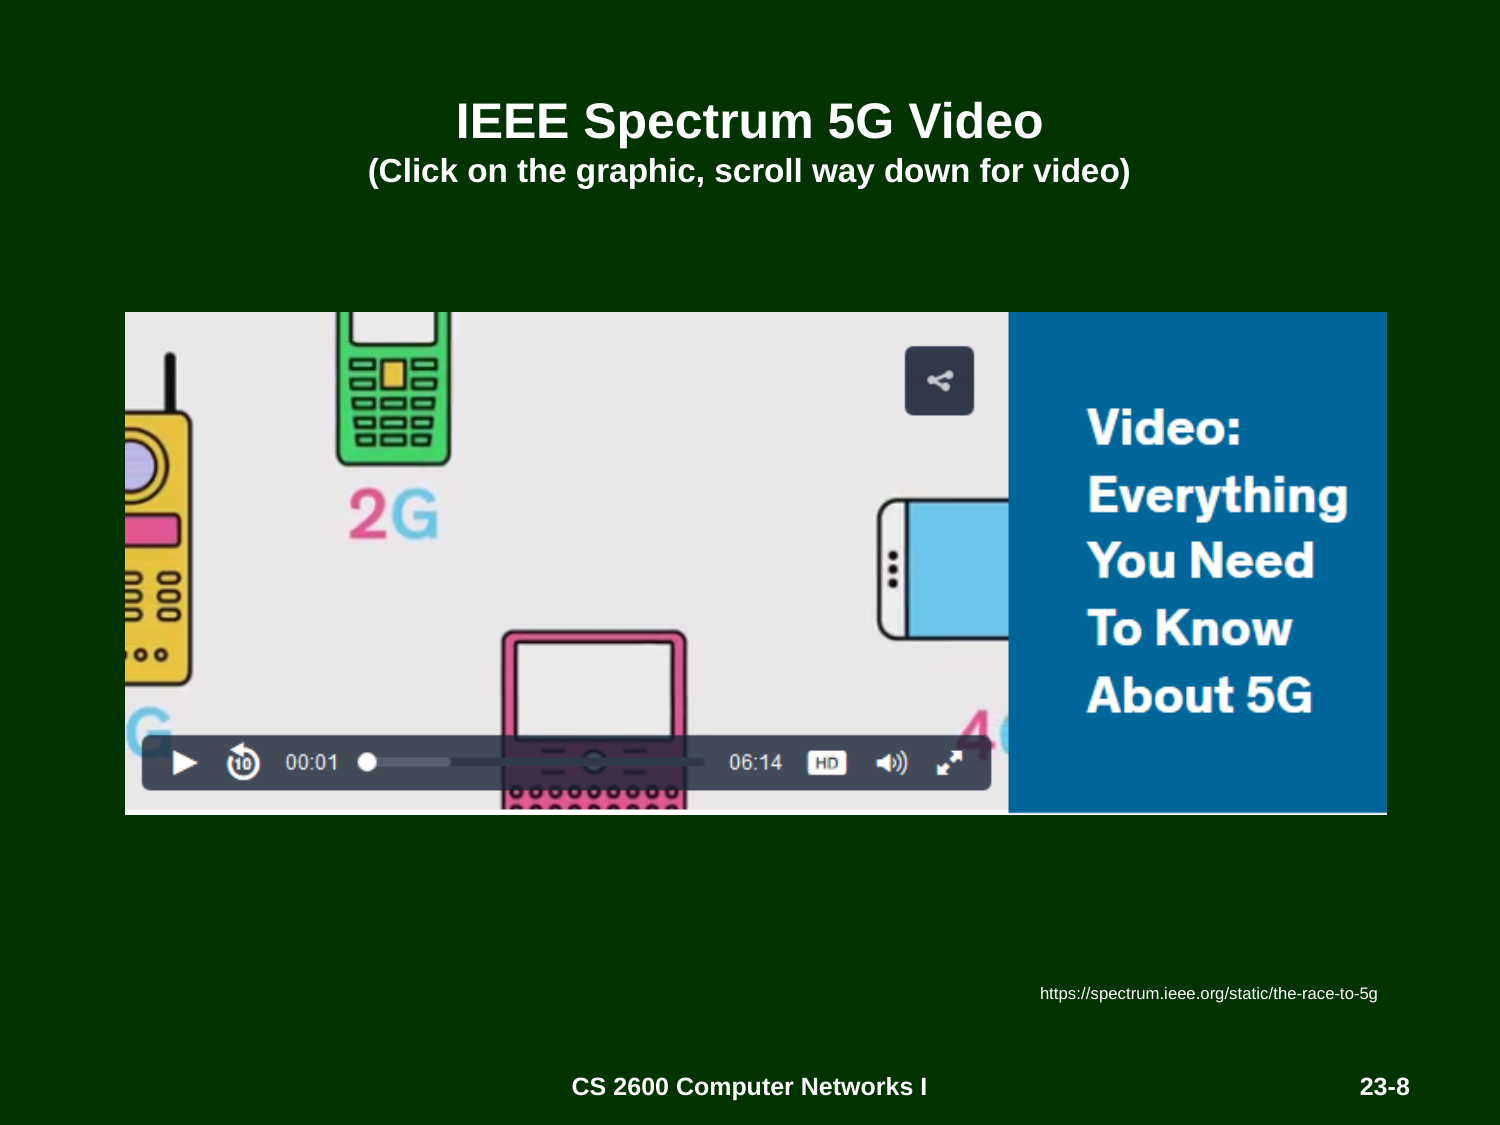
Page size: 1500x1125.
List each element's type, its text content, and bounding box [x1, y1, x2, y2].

slide_number 23-8 [1074, 1062, 1426, 1103]
picture [1088, 609, 1117, 645]
picture [1226, 542, 1314, 578]
title IEEE Spectrum 5G Video (Click on the graphic, scroll way down for video) [74, 44, 1426, 233]
picture [1251, 620, 1293, 645]
picture [1275, 476, 1285, 483]
picture [1230, 435, 1240, 445]
picture [1194, 620, 1250, 645]
picture [1247, 677, 1312, 712]
picture [1135, 409, 1224, 445]
picture [1290, 486, 1347, 522]
picture [1230, 419, 1240, 427]
picture [1112, 620, 1141, 645]
picture [1087, 677, 1234, 712]
picture [1121, 419, 1131, 445]
picture [1116, 552, 1146, 578]
list https://spectrum.ieee.org/static/the-race-to-5g [1024, 974, 1469, 1013]
footer CS 2600 Computer Networks I [299, 1062, 1074, 1103]
picture [1118, 486, 1174, 512]
picture [1275, 486, 1285, 512]
picture [1178, 476, 1241, 522]
picture [1244, 476, 1271, 512]
picture [1190, 542, 1222, 578]
picture [1156, 609, 1190, 645]
picture [1090, 476, 1119, 512]
picture [1087, 409, 1131, 445]
picture [1149, 552, 1174, 578]
picture [124, 312, 1388, 815]
picture [1087, 542, 1122, 578]
